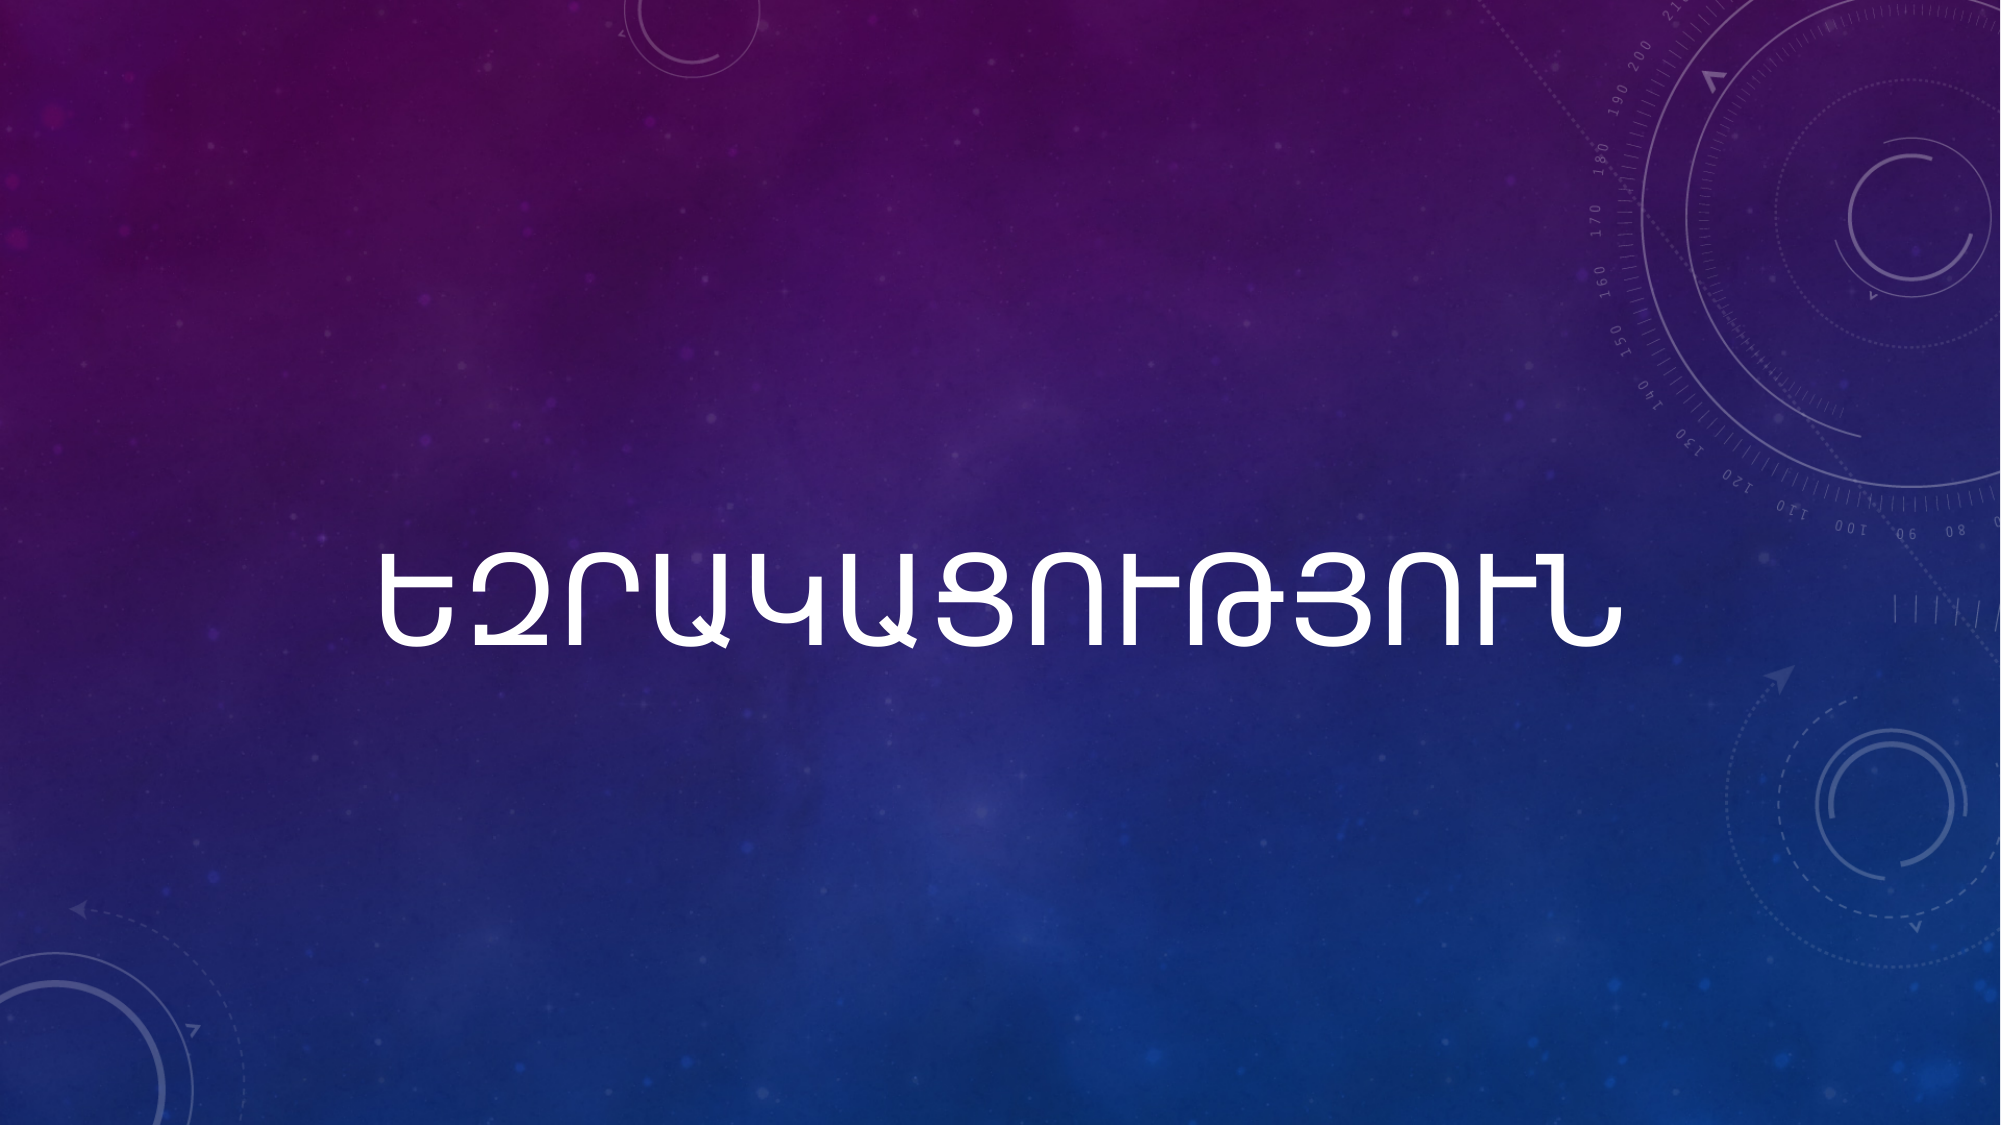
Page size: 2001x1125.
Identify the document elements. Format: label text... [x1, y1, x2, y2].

title Եզրակացություն [169, 476, 1831, 716]
picture [0, 0, 2001, 1125]
